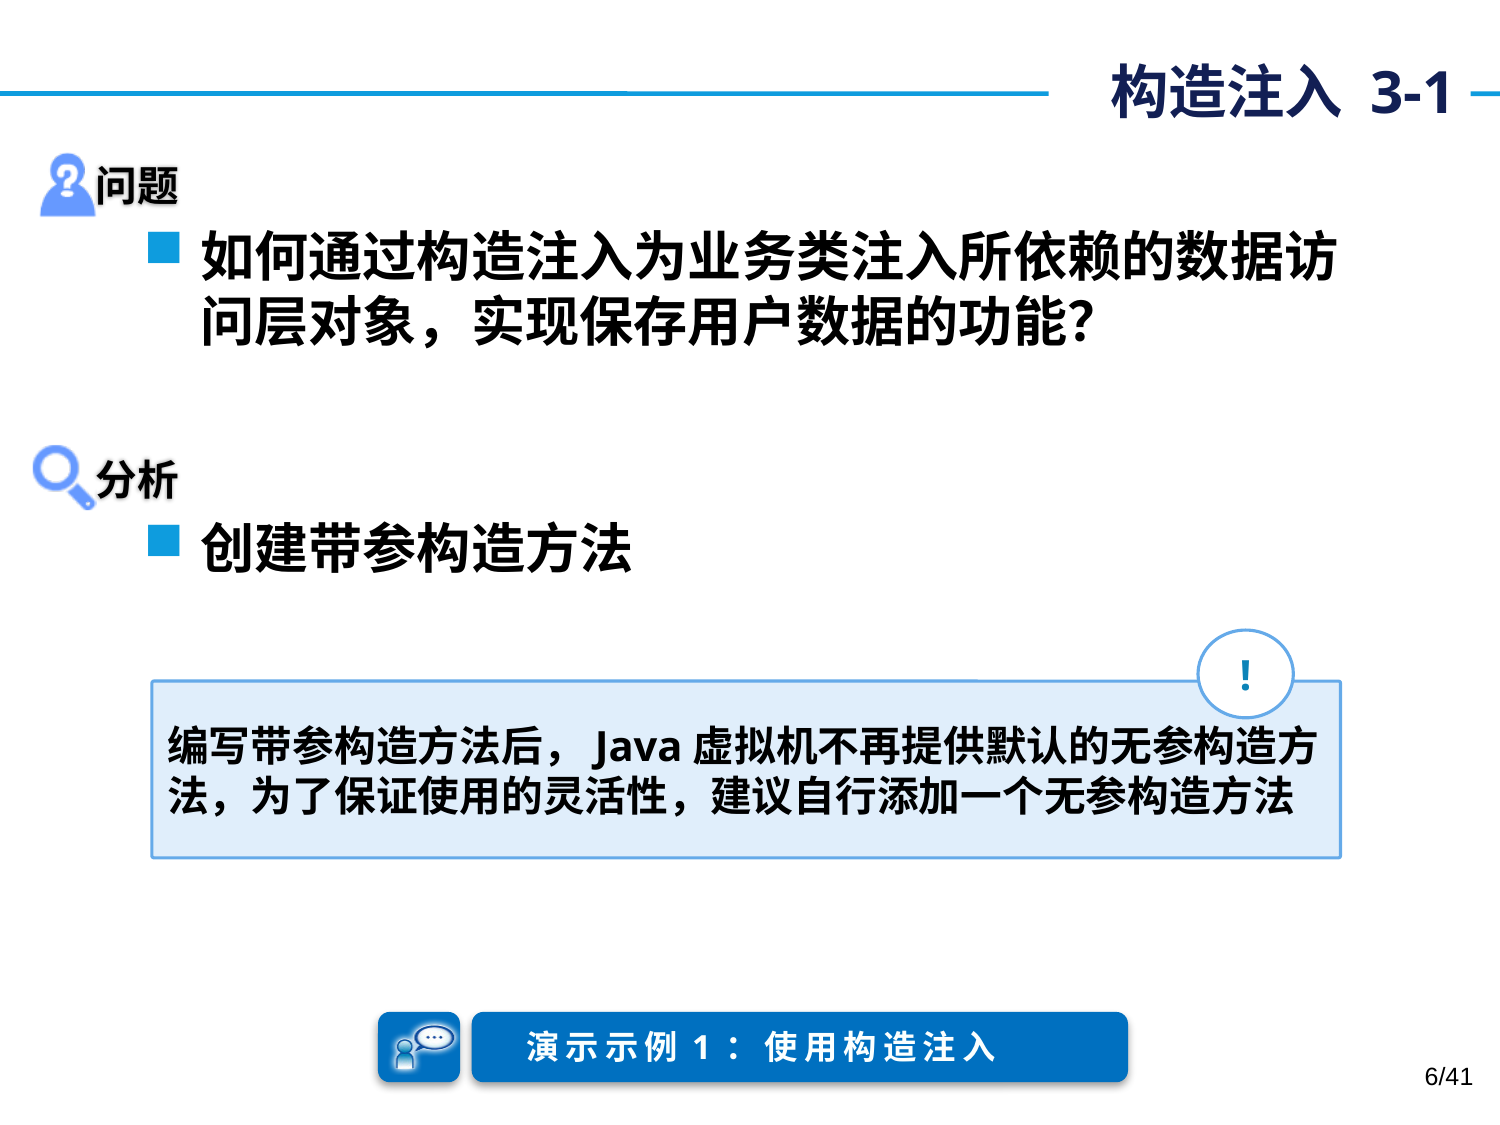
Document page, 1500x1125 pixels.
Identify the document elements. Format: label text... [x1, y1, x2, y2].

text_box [377, 1011, 1129, 1083]
list 如何通过构造注入为业务类注入所依赖的数据访问层对象，实现保存用户数据的功能？ 创建带参构造方法 [128, 214, 1383, 1059]
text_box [30, 441, 195, 516]
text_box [151, 629, 1341, 858]
slide_number /41 [1138, 1053, 1489, 1114]
title 构造注入 3-1 [1048, 46, 1471, 133]
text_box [32, 150, 195, 221]
